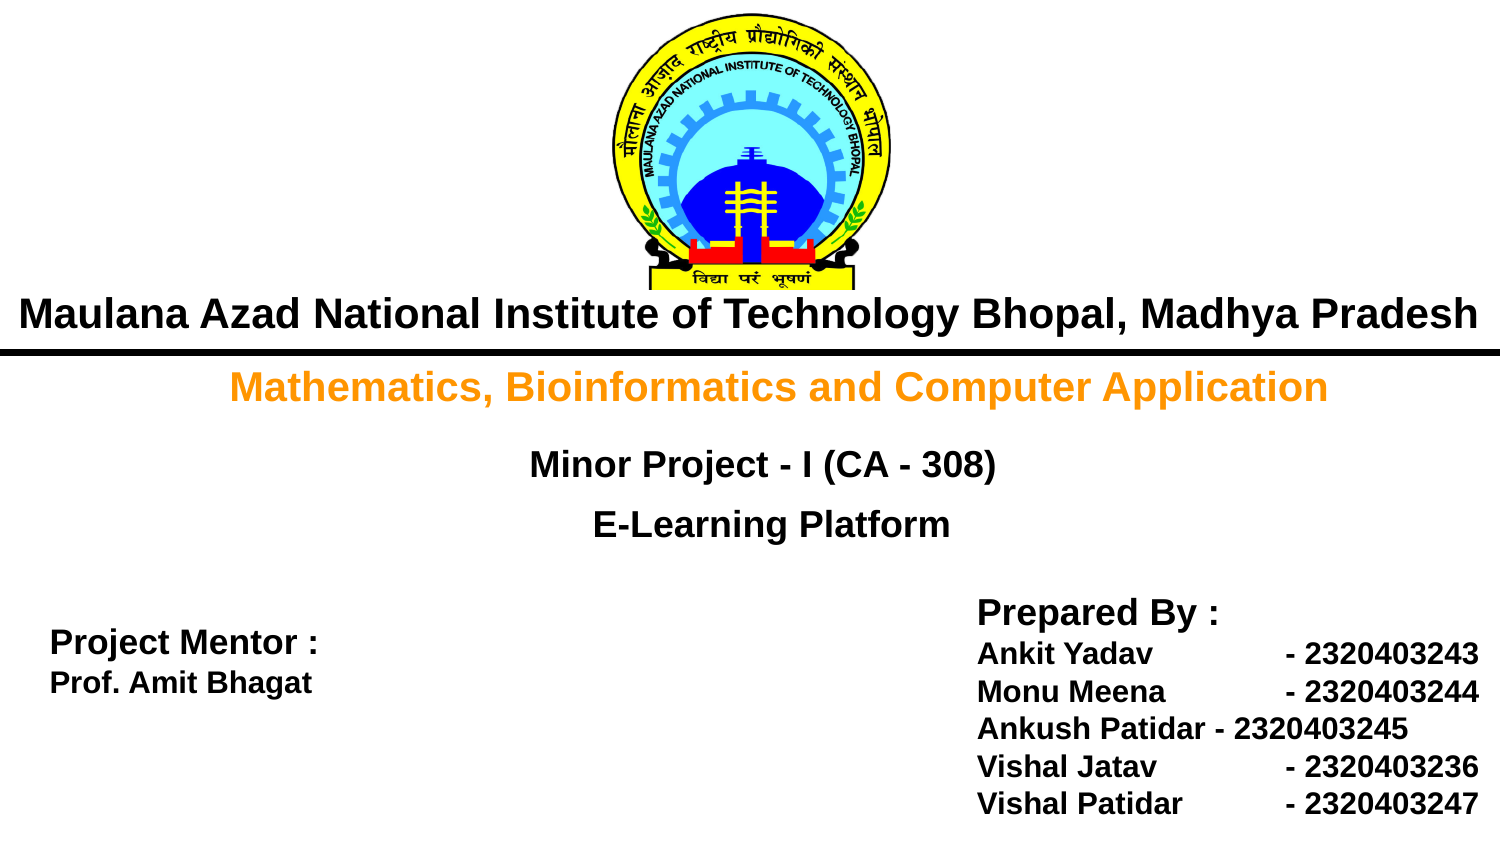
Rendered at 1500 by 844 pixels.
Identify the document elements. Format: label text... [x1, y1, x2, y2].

text_box Project Mentor : Prof. Amit Bhagat [34, 604, 406, 715]
text_box Maulana Azad National Institute of Technology Bhopal, Madhya Pradesh [3, 270, 1497, 351]
text_box E-Learning Platform [577, 485, 987, 561]
text_box Prepared By : Ankit Yadav - 2320403243 Monu Meena - 2320403244 Ankush Patidar - 2320403245 Vishal Jatav - 2320403236 Vishal Patidar - 2320403247 [961, 573, 1500, 836]
picture [612, 13, 891, 293]
text_box Mathematics, Bioinformatics and Computer Application [214, 360, 1397, 425]
text_box Minor Project - I (CA - 308) [514, 425, 1037, 501]
